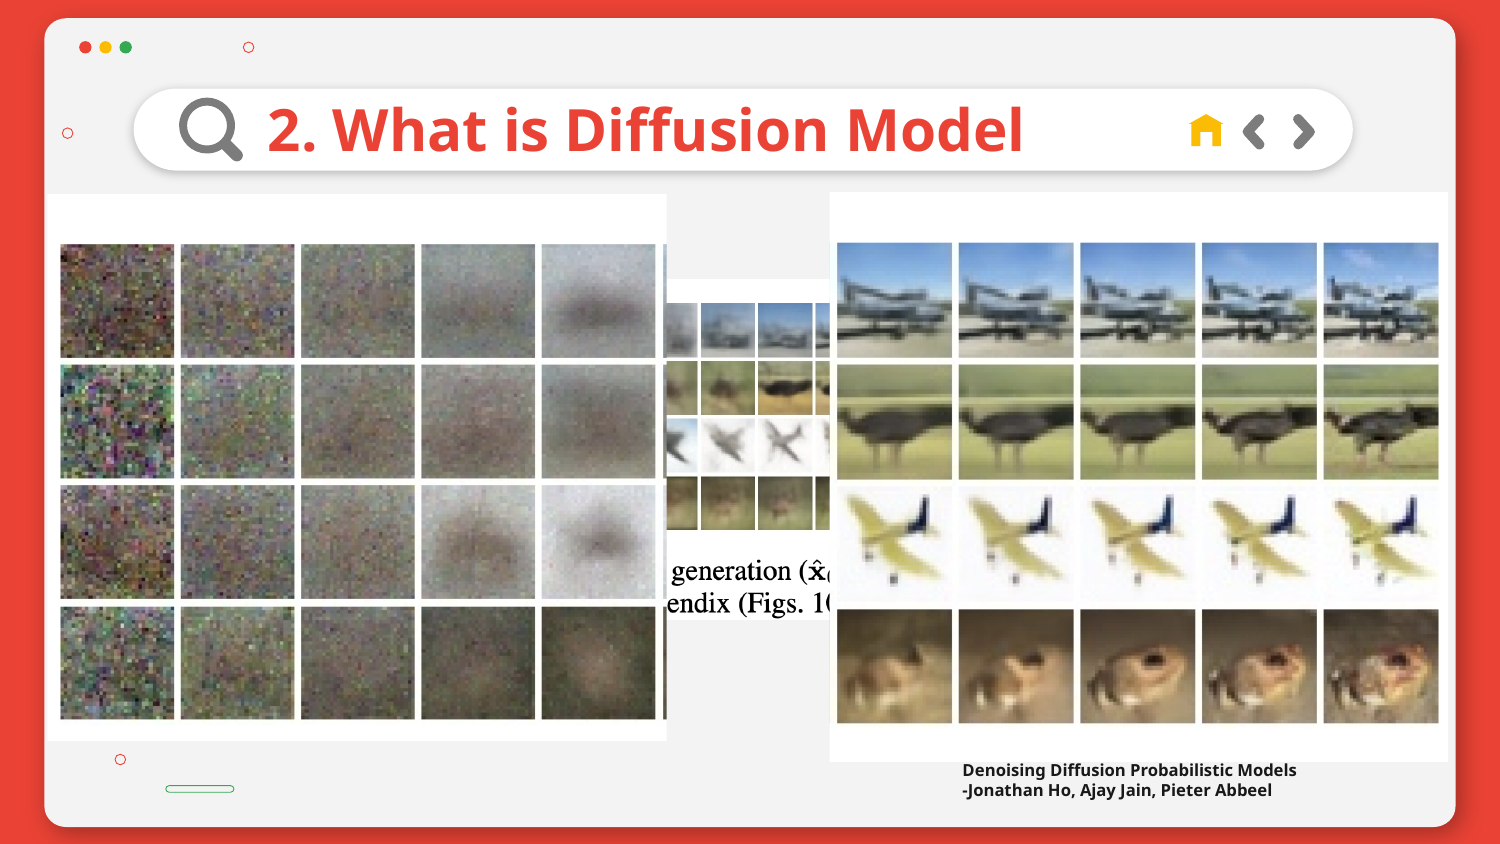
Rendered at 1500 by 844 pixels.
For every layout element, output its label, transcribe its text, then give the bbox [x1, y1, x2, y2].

text_box Denoising Diffusion Probabilistic Models -Jonathan Ho, Ajay Jain, Pieter Abbeel [928, 768, 1449, 819]
text_box [1293, 114, 1315, 150]
text_box [1242, 114, 1265, 150]
text_box [1188, 114, 1224, 147]
title 2. What is Diffusion Model [252, 89, 1317, 168]
picture [47, 192, 1449, 763]
